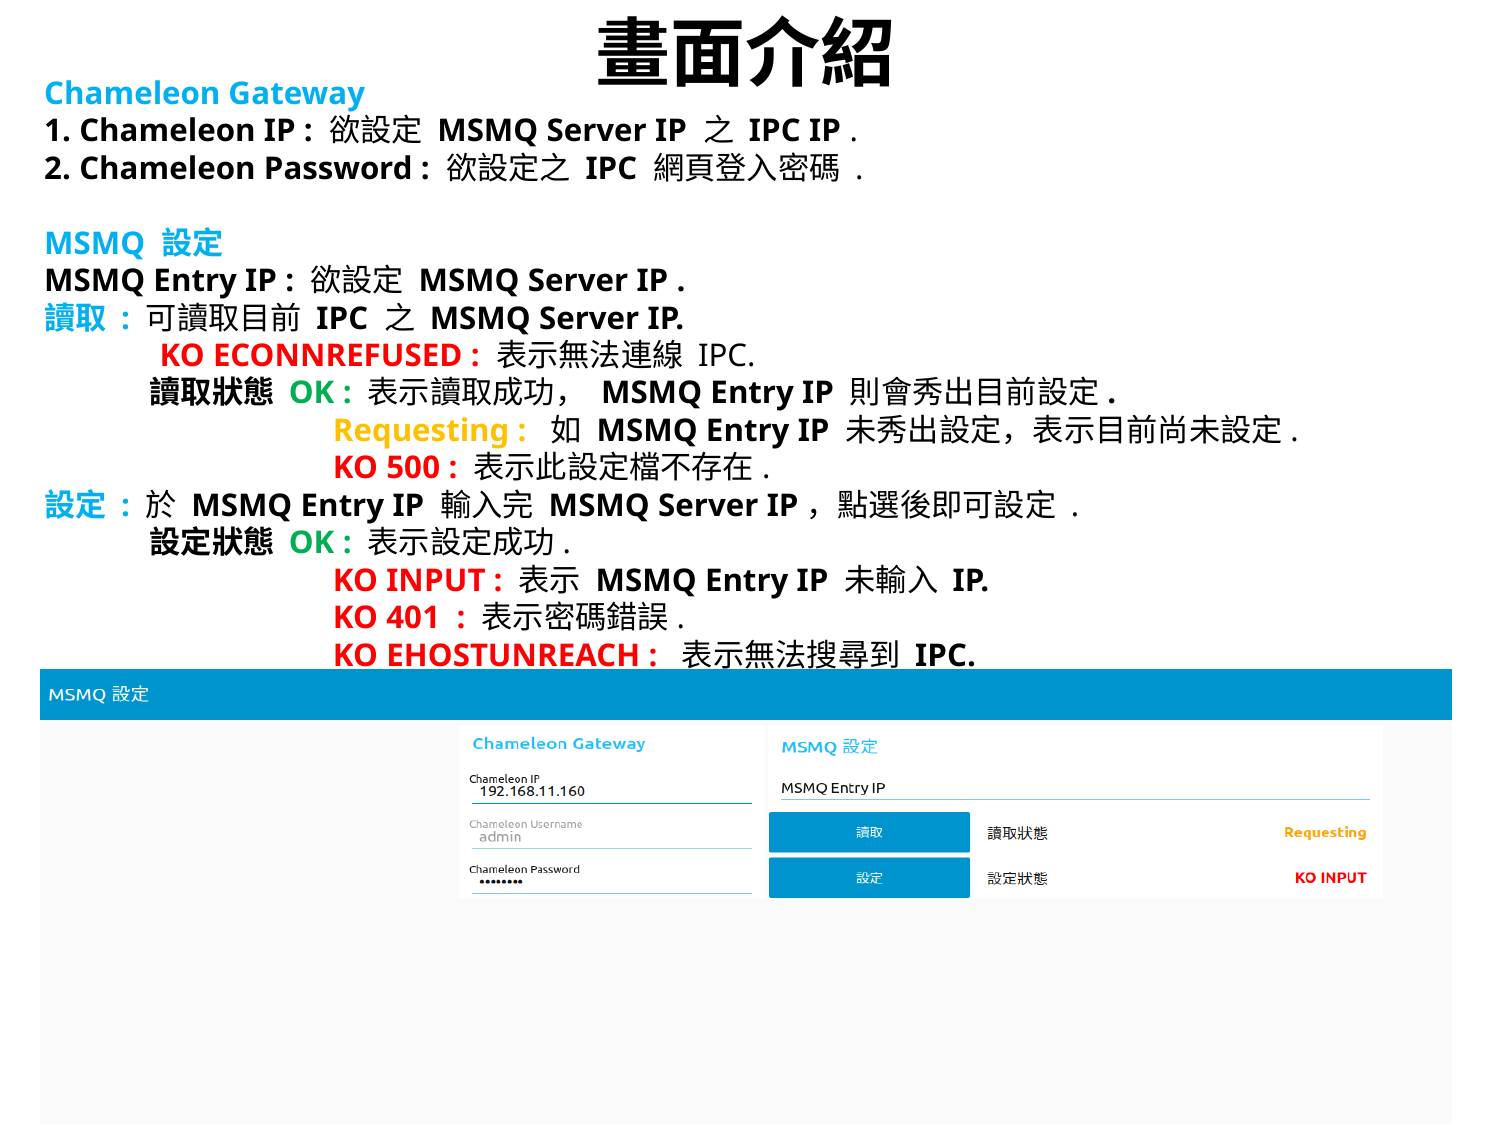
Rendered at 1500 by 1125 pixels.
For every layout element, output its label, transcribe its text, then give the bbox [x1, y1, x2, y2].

text_box 畫面介紹 [22, 0, 1468, 102]
text_box Chameleon Gateway 1. Chameleon IP : 欲設定 MSMQ Server IP 之 IPC IP . 2. Chameleon Password : 欲設定之 IPC 網頁登入密碼 . MSMQ 設定 MSMQ Entry IP : 欲設定 MSMQ Server IP . 讀取 : 可讀取目前 IPC 之 MSMQ Server IP. KO ECONNREFUSED : 表示無法連線 IPC. 讀取狀態 OK : 表示讀取成功， MSMQ Entry IP 則會秀出目前設定. Requesting : 如 MSMQ Entry IP 未秀出設定，表示目前尚未設定. KO 500 : 表示此設定檔不存在. 設定 : 於 MSMQ Entry IP 輸入完 MSMQ Server IP，點選後即可設定 . 設定狀態 OK : 表示設定成功. KO INPUT : 表示 MSMQ Entry IP 未輸入 IP. KO 401 : 表示密碼錯誤. KO EHOSTUNREACH : 表示無法搜尋到 IPC. [29, 65, 1475, 914]
picture [39, 721, 1452, 1124]
